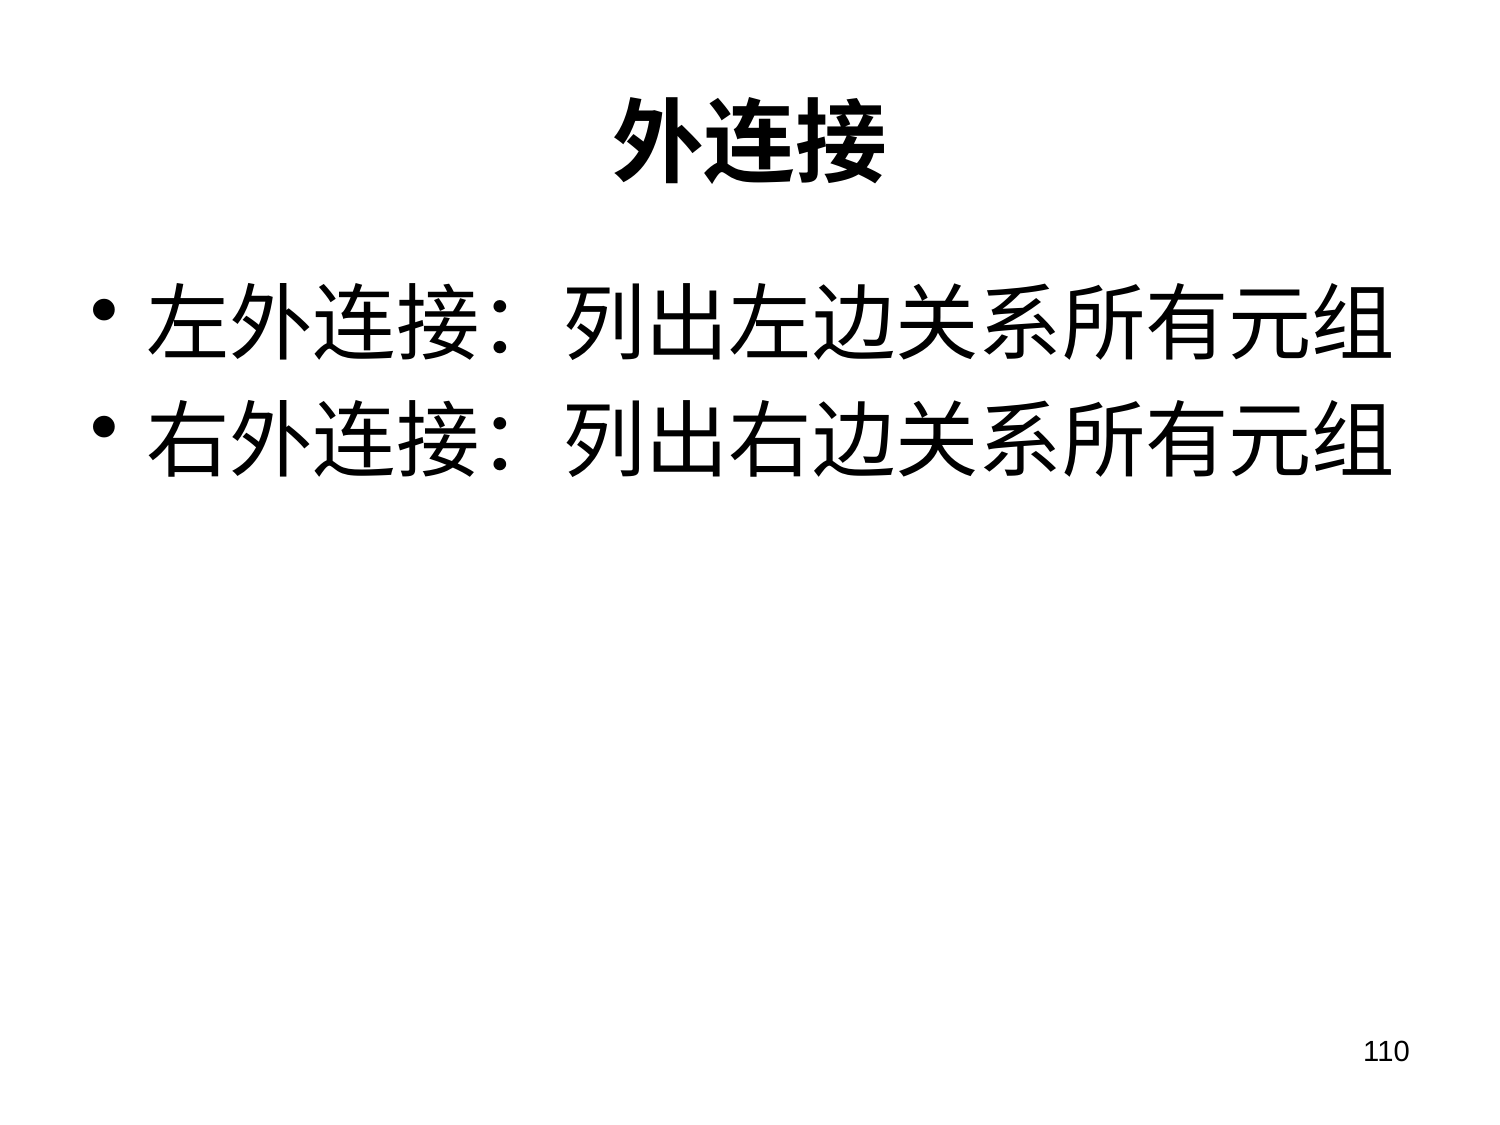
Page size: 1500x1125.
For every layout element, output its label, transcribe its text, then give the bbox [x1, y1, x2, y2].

list 左外连接：列出左边关系所有元组 右外连接：列出右边关系所有元组 [75, 262, 1425, 675]
title 外连接 [75, 45, 1425, 233]
slide_number 110 [1074, 1024, 1426, 1103]
